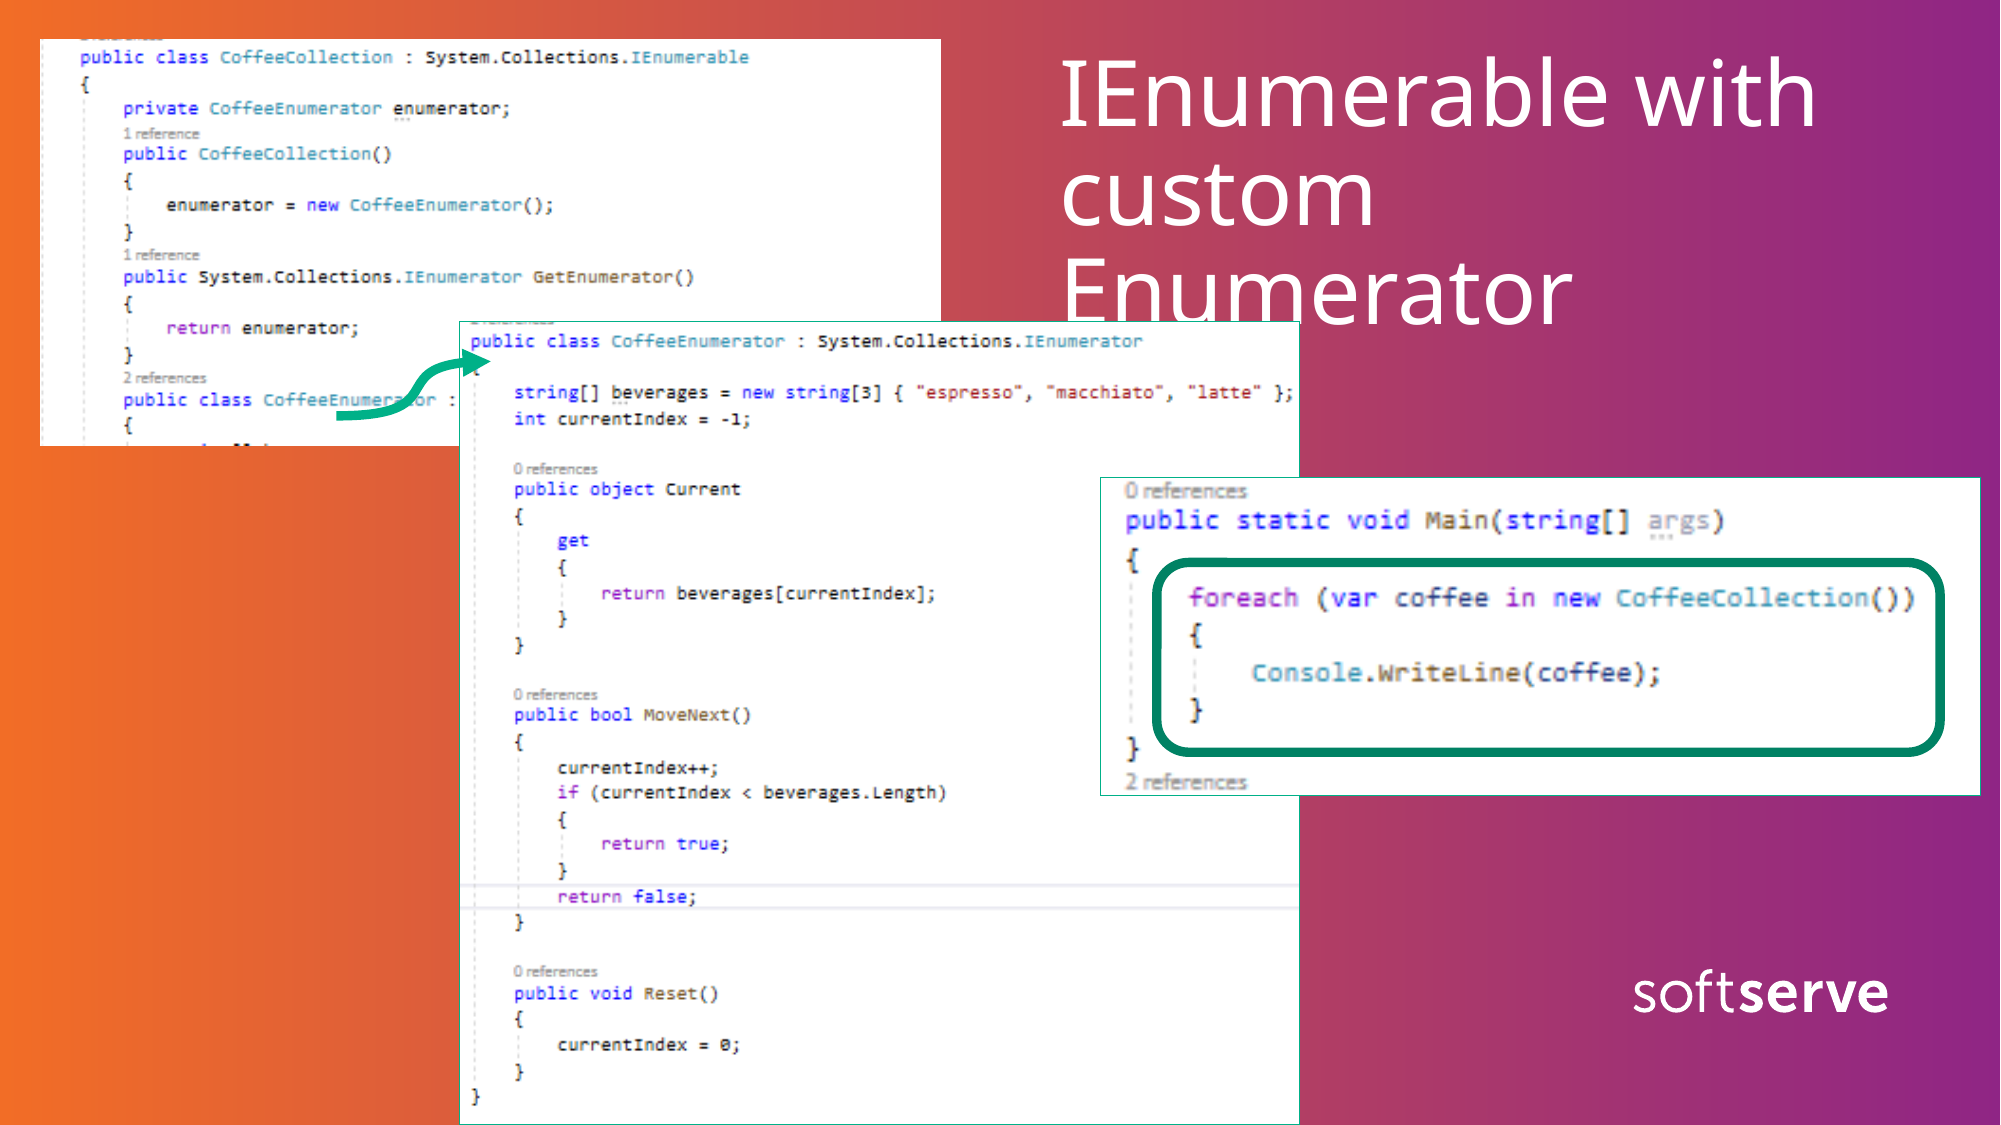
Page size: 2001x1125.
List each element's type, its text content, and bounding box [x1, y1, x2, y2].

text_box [336, 361, 491, 416]
picture [40, 39, 1981, 1125]
title IEnumerable with custom Enumerator [1059, 39, 1915, 153]
